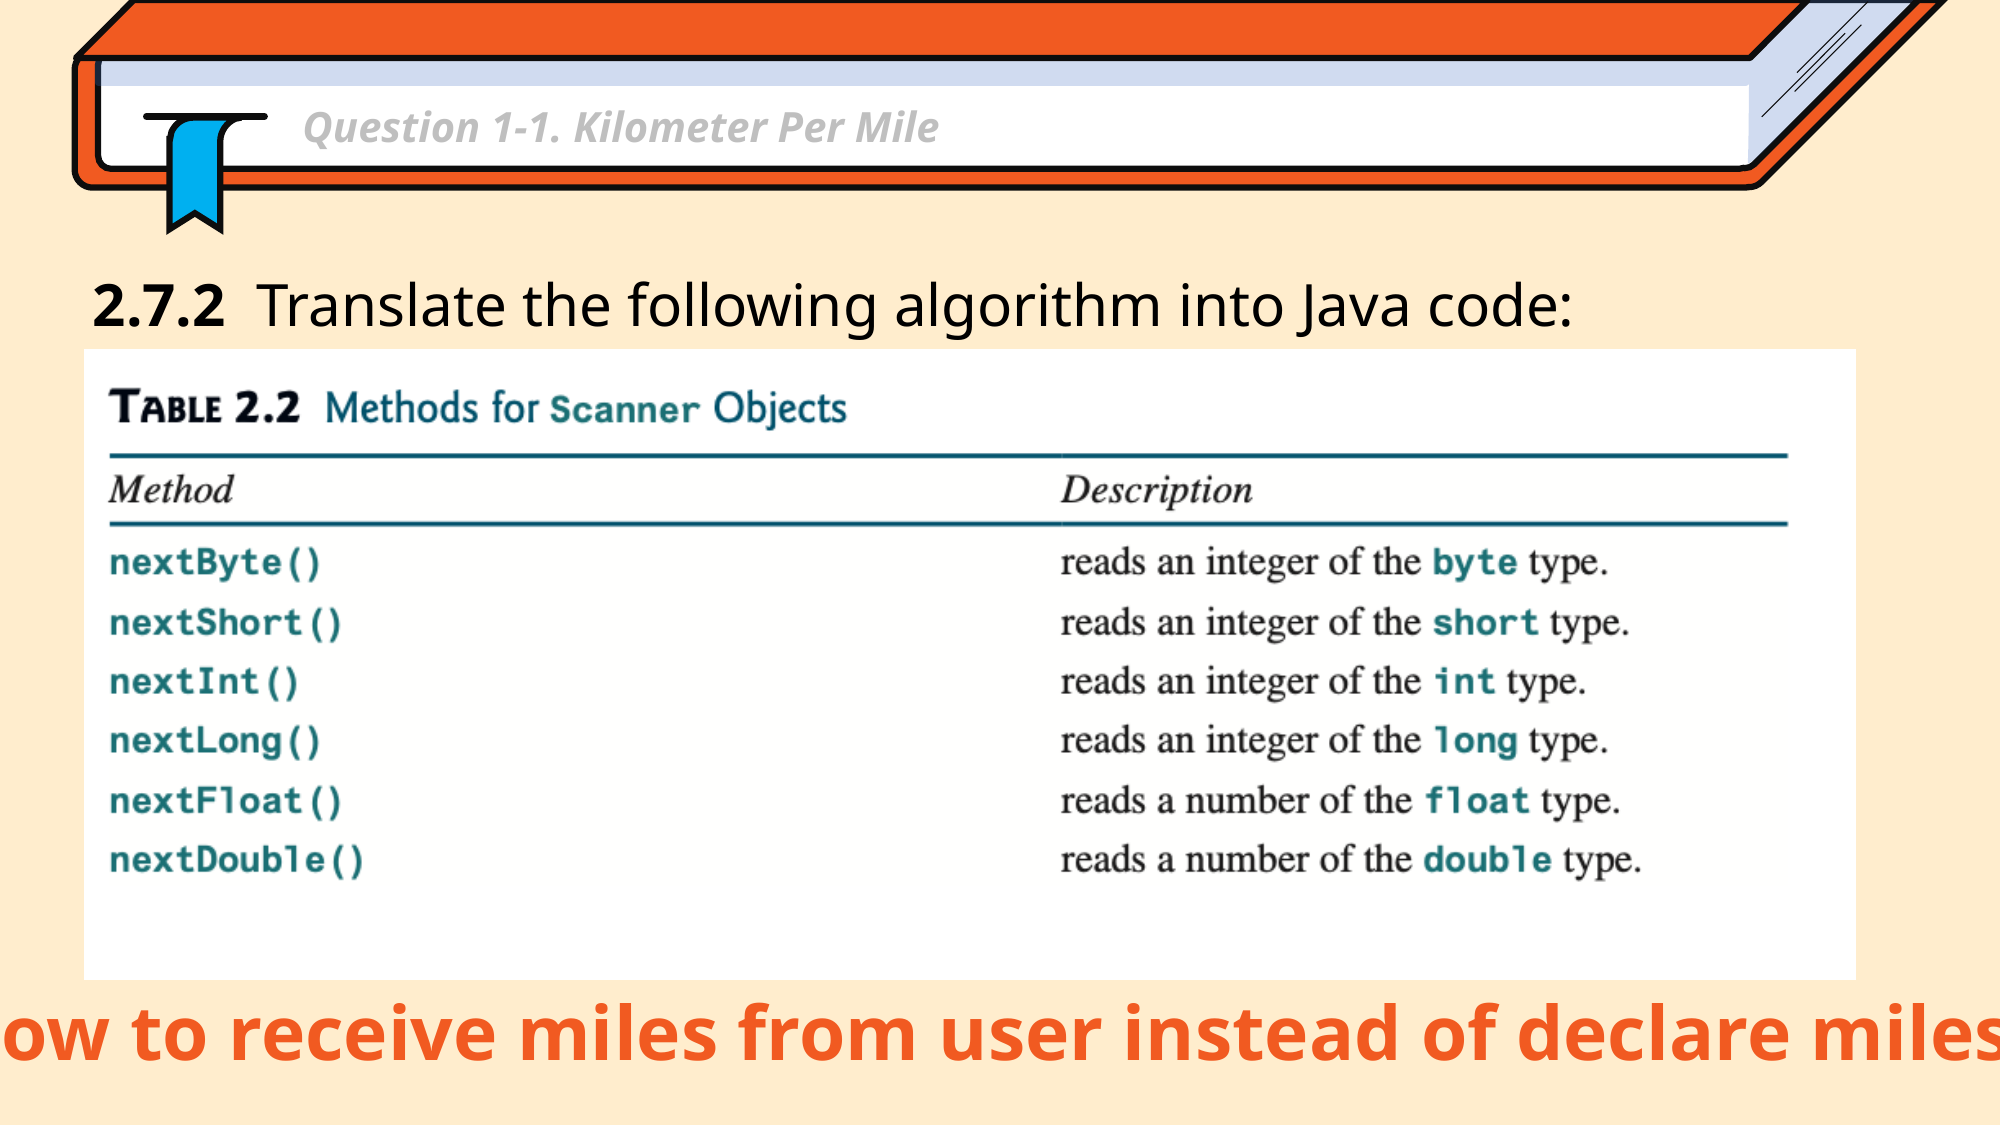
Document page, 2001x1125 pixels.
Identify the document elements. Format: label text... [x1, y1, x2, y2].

picture [84, 349, 1856, 980]
text_box How to receive miles from user instead of declare miles? [0, 978, 2000, 1084]
text_box 2.7.2 Translate the following algorithm into Java code: Step 1: Declare a double variable named miles with an initial value 100. Step 2: Declare a double constant named KILOMETERS_PER_MILE with value 1.609. Step 3: Declare a double variable named kilometers, multiply miles and KILOMETERS_PER_MILE, and assign the result to kilometers. Step 4: Display kilometers to the console. What is kilometers after Step 4? [78, 260, 1944, 978]
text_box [74, 0, 1944, 230]
